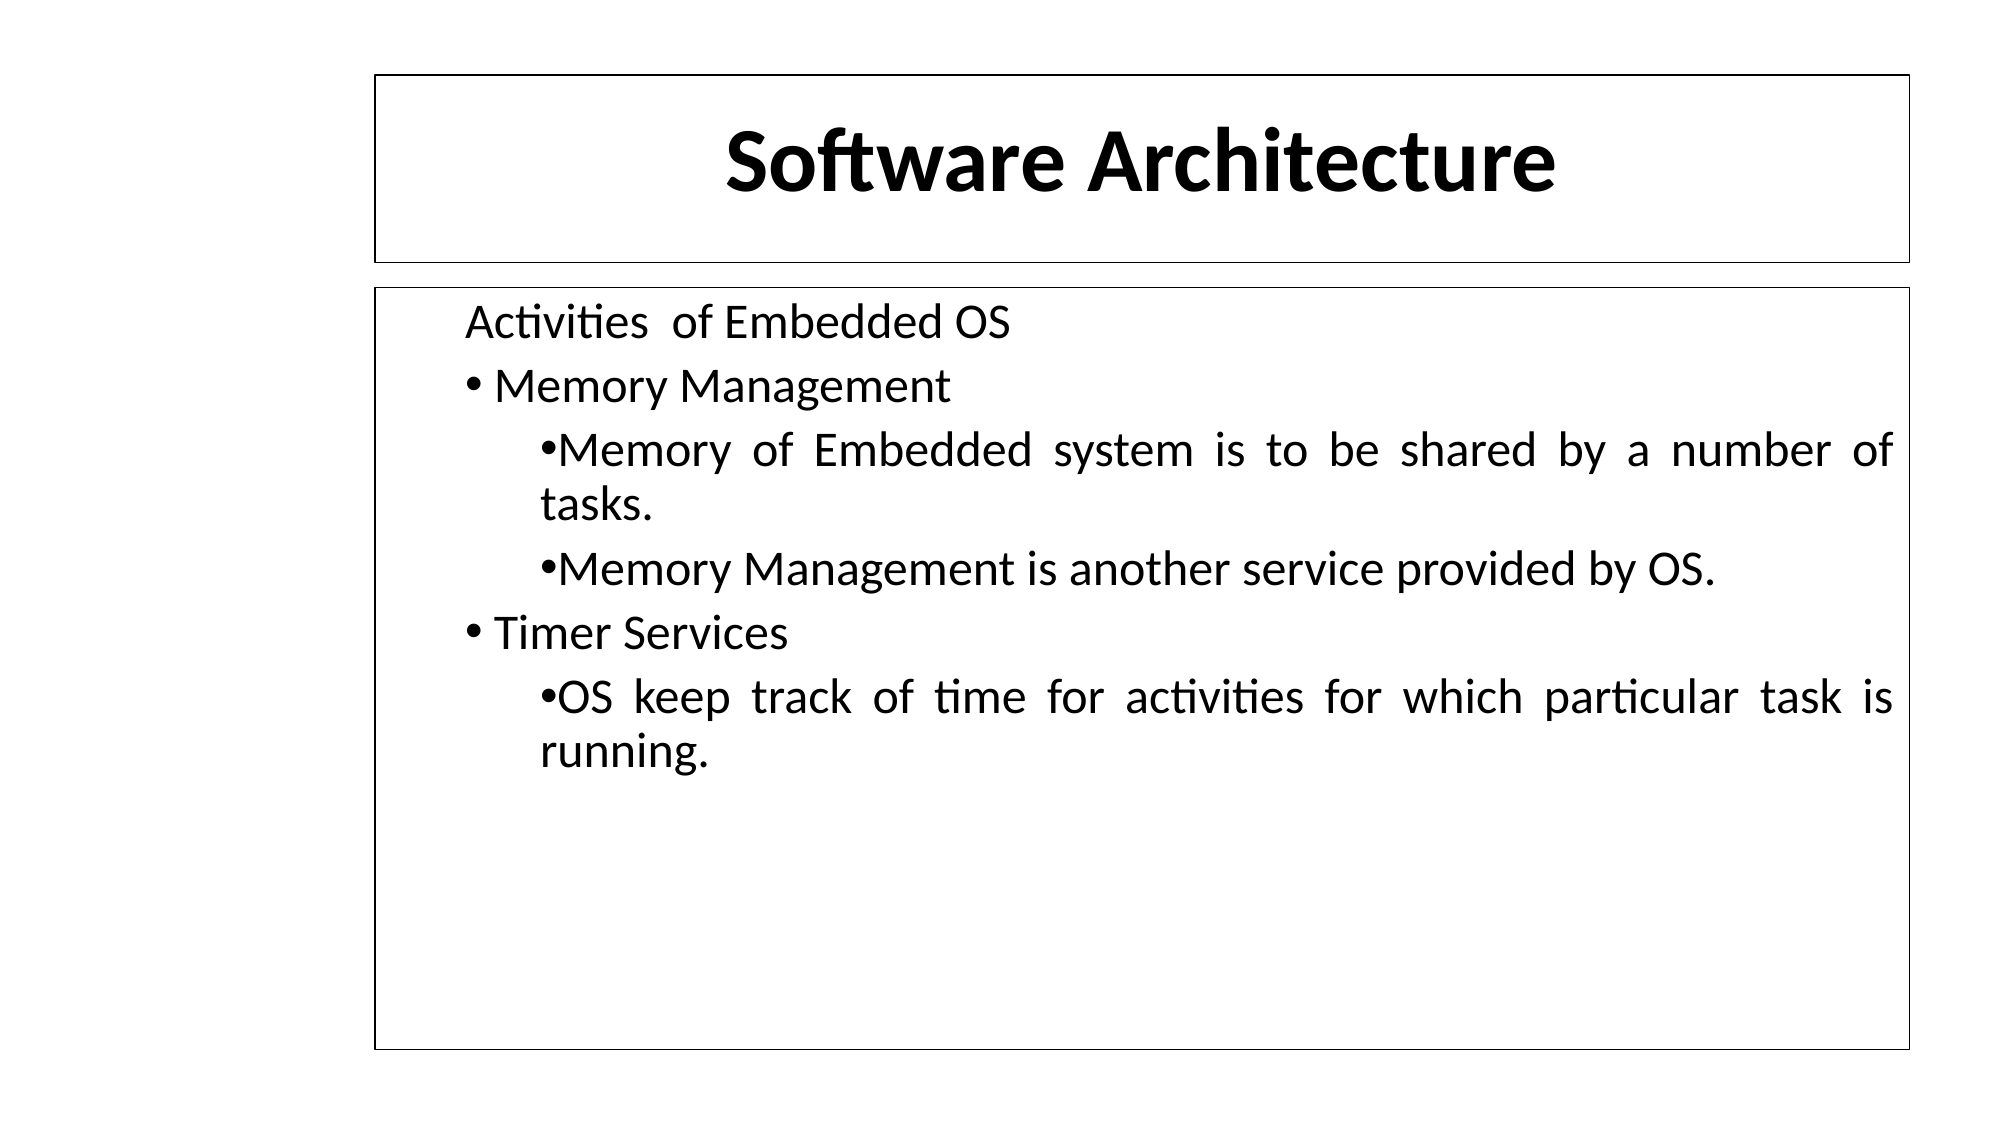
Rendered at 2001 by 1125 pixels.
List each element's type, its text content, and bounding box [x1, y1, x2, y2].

title Software Architecture [375, 75, 1910, 263]
subtitle Activities of Embedded OS Memory Management Memory of Embedded system is to be shared by a number of tasks. Memory Management is another service provided by OS. Timer Services OS keep track of time for activities for which particular task is running. [375, 287, 1910, 1050]
